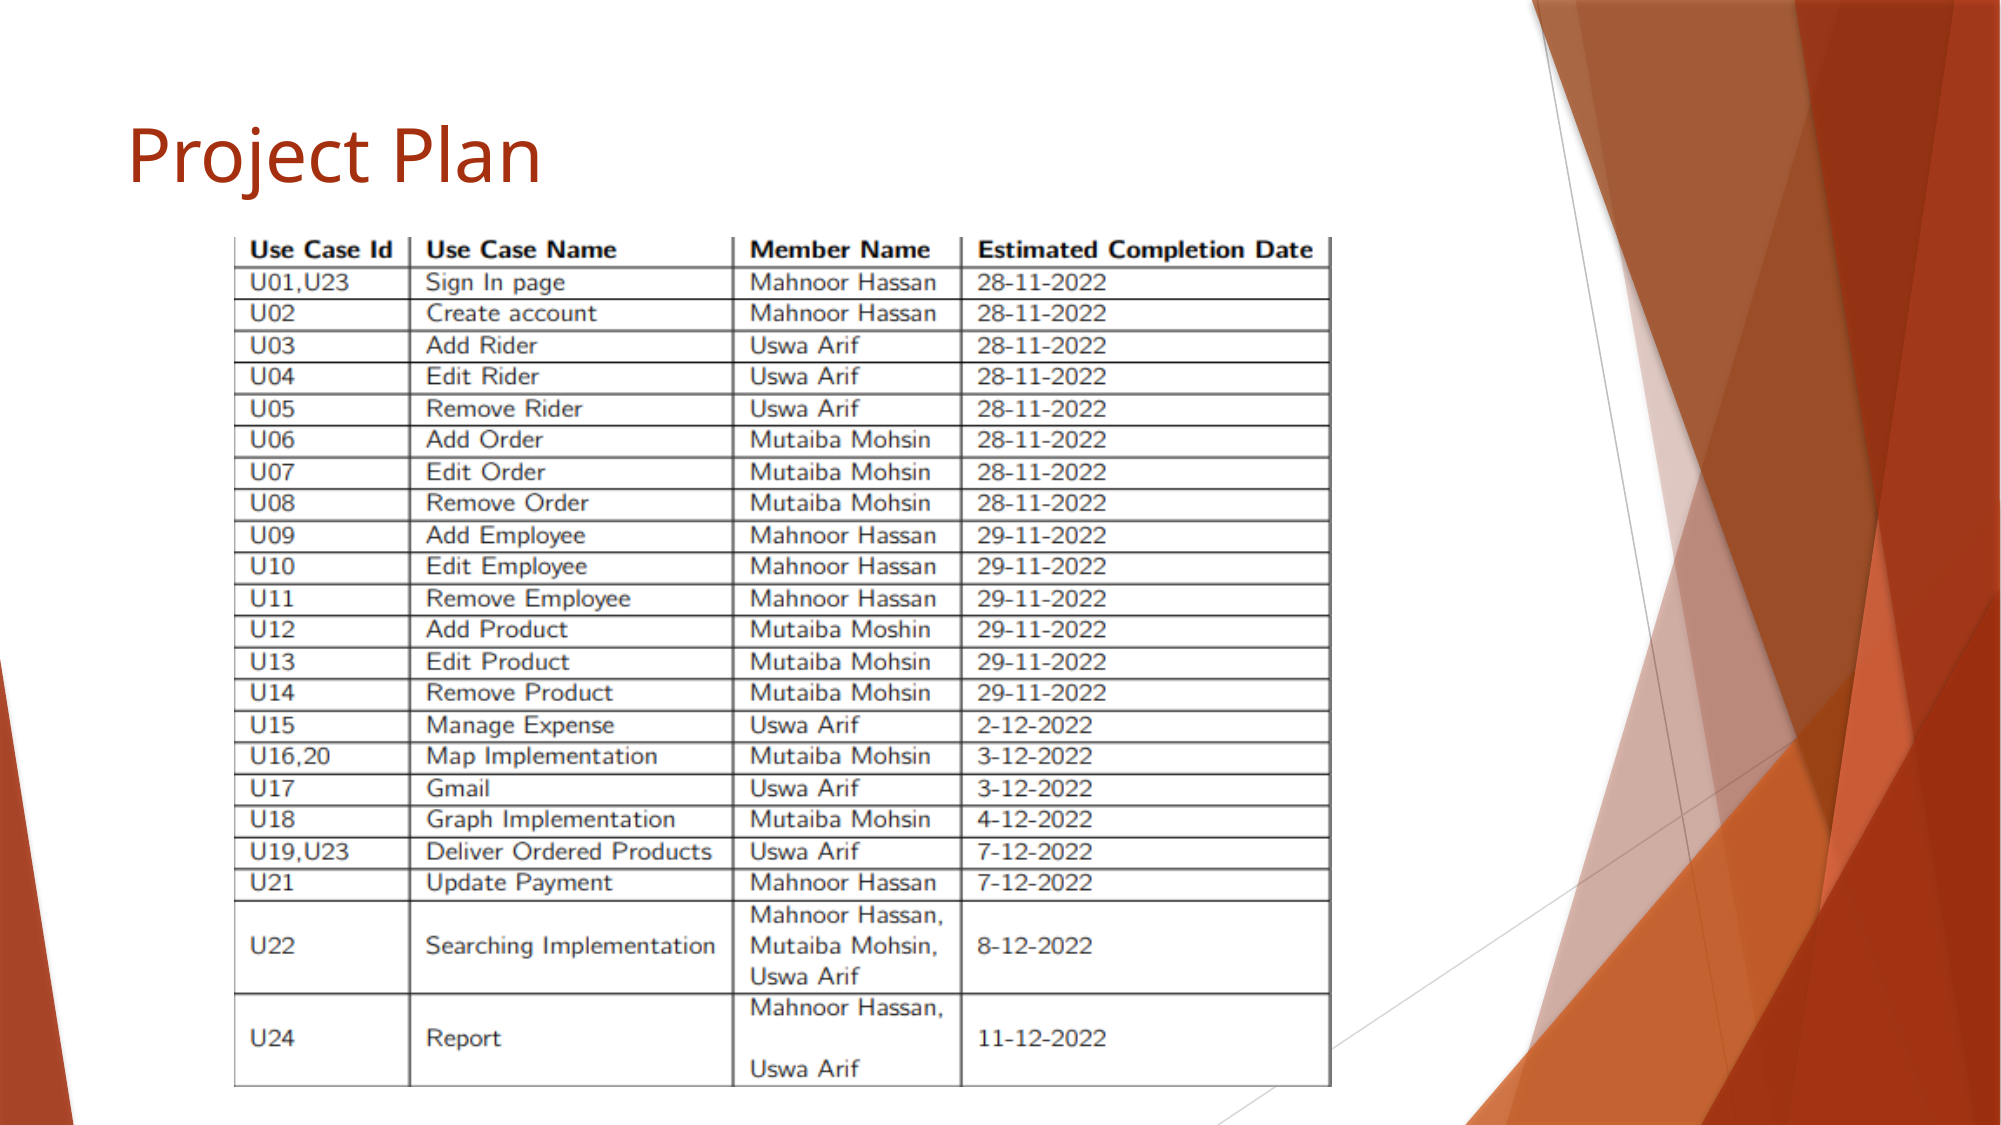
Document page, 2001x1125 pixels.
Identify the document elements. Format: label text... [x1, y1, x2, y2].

picture [233, 236, 1333, 1087]
title Project Plan [111, 99, 1522, 317]
